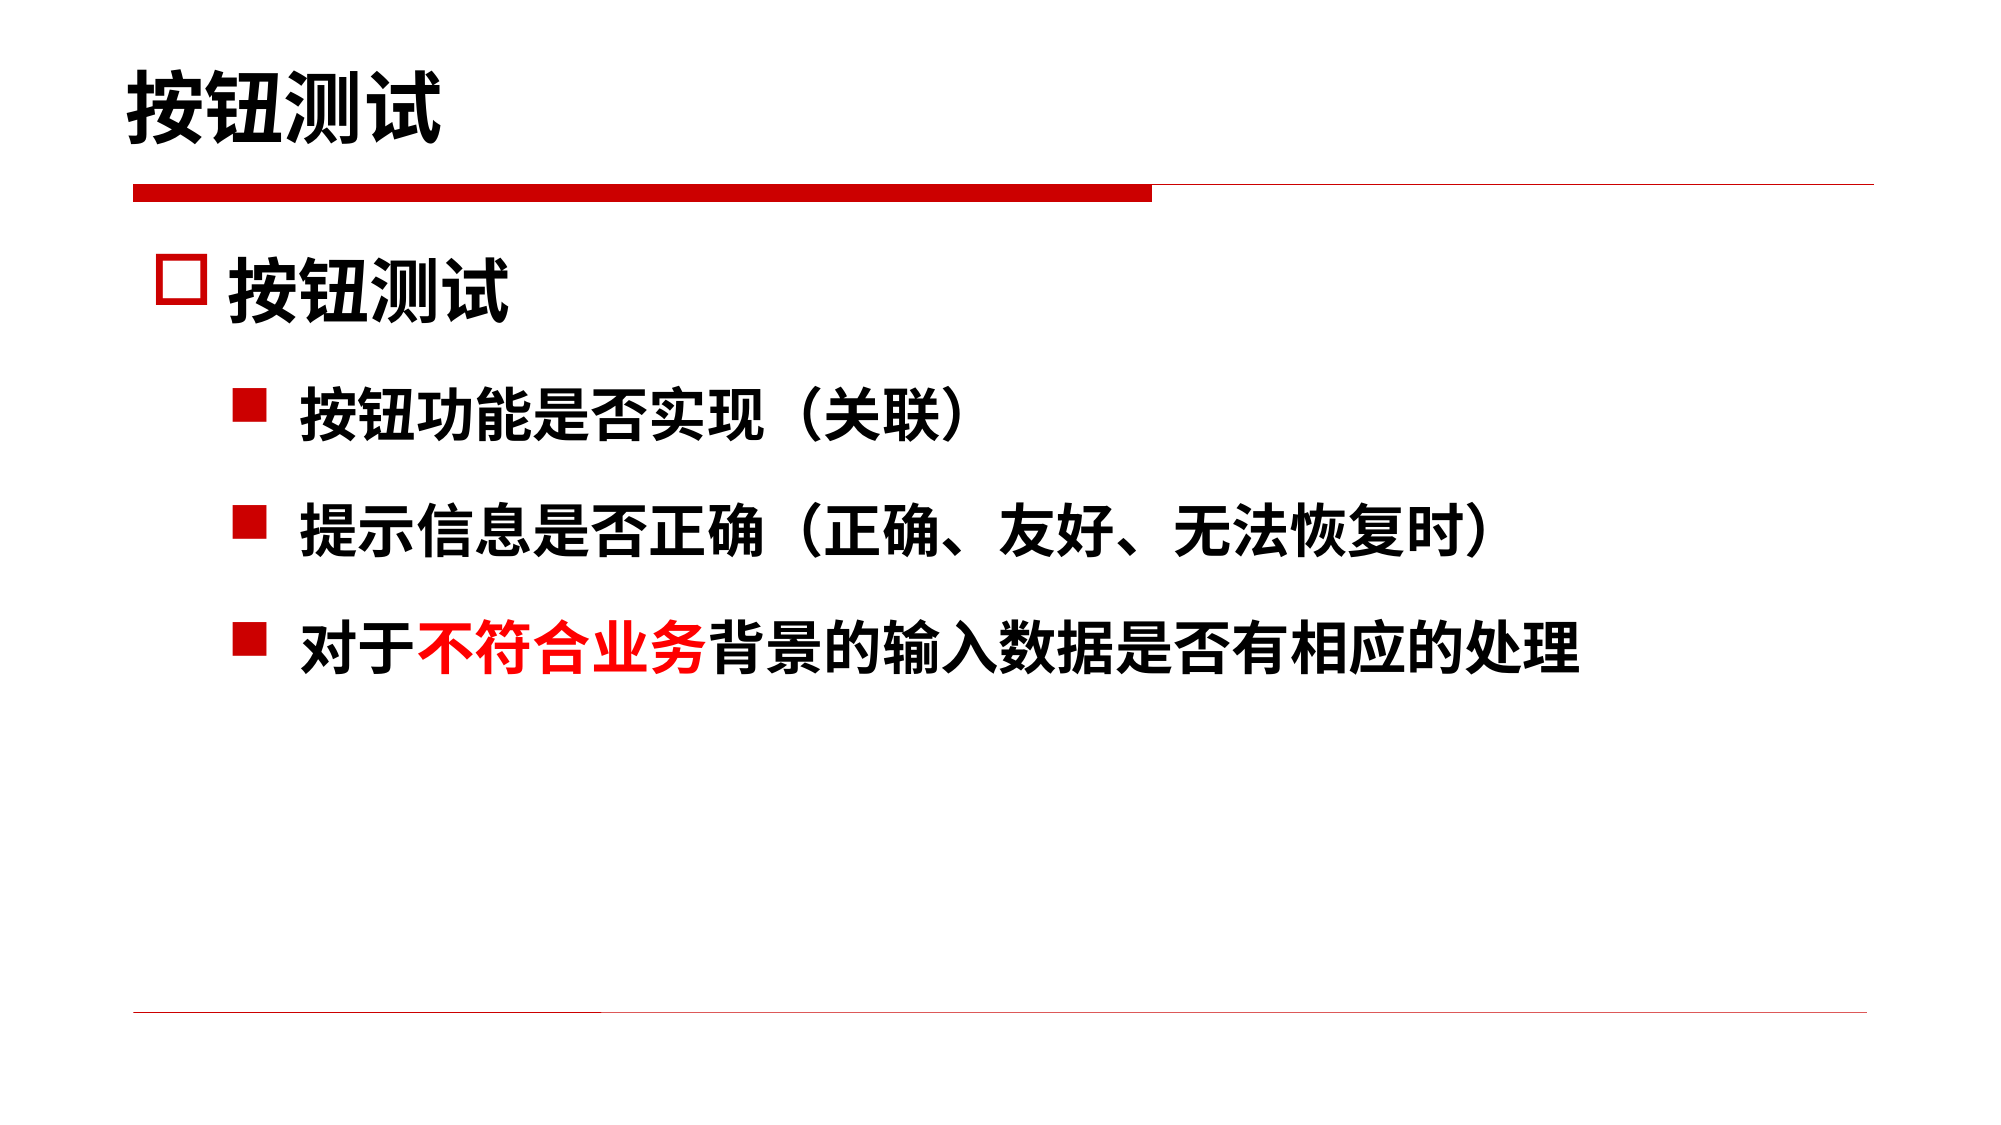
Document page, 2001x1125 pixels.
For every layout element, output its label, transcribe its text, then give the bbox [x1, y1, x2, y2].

text_box 按钮测试 [110, 51, 511, 162]
list 按钮测试 按钮功能是否实现（关联） 提示信息是否正确（正确、友好、无法恢复时） 对于不符合业务背景的输入数据是否有相应的处理 [135, 196, 1854, 958]
